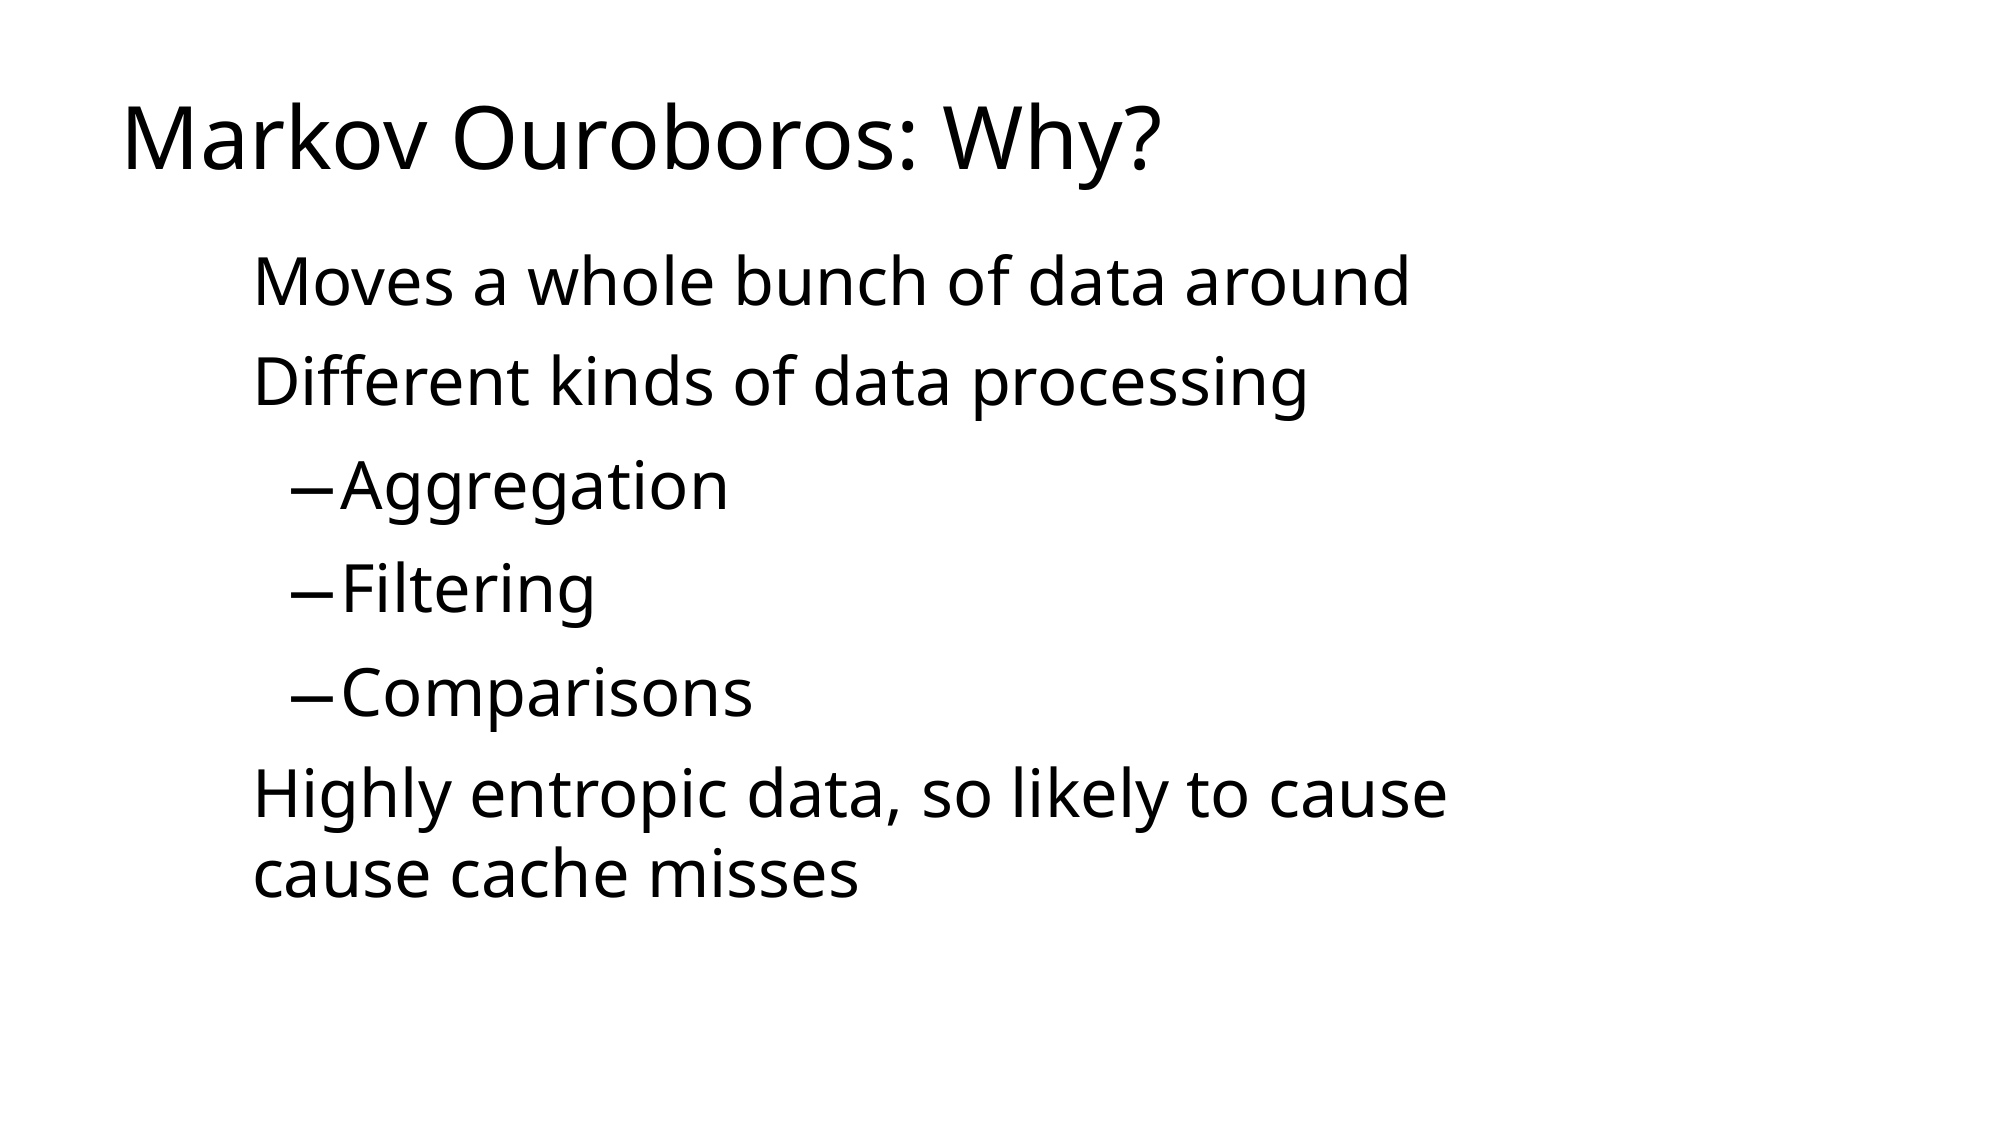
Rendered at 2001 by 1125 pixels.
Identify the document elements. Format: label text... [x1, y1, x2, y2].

text_box Moves a whole bunch of data around Different kinds of data processing Aggregation Filtering Comparisons Highly entropic data, so likely to cause cause cache misses [181, 230, 1649, 1025]
text_box Markov Ouroboros: Why? [106, 74, 1649, 304]
